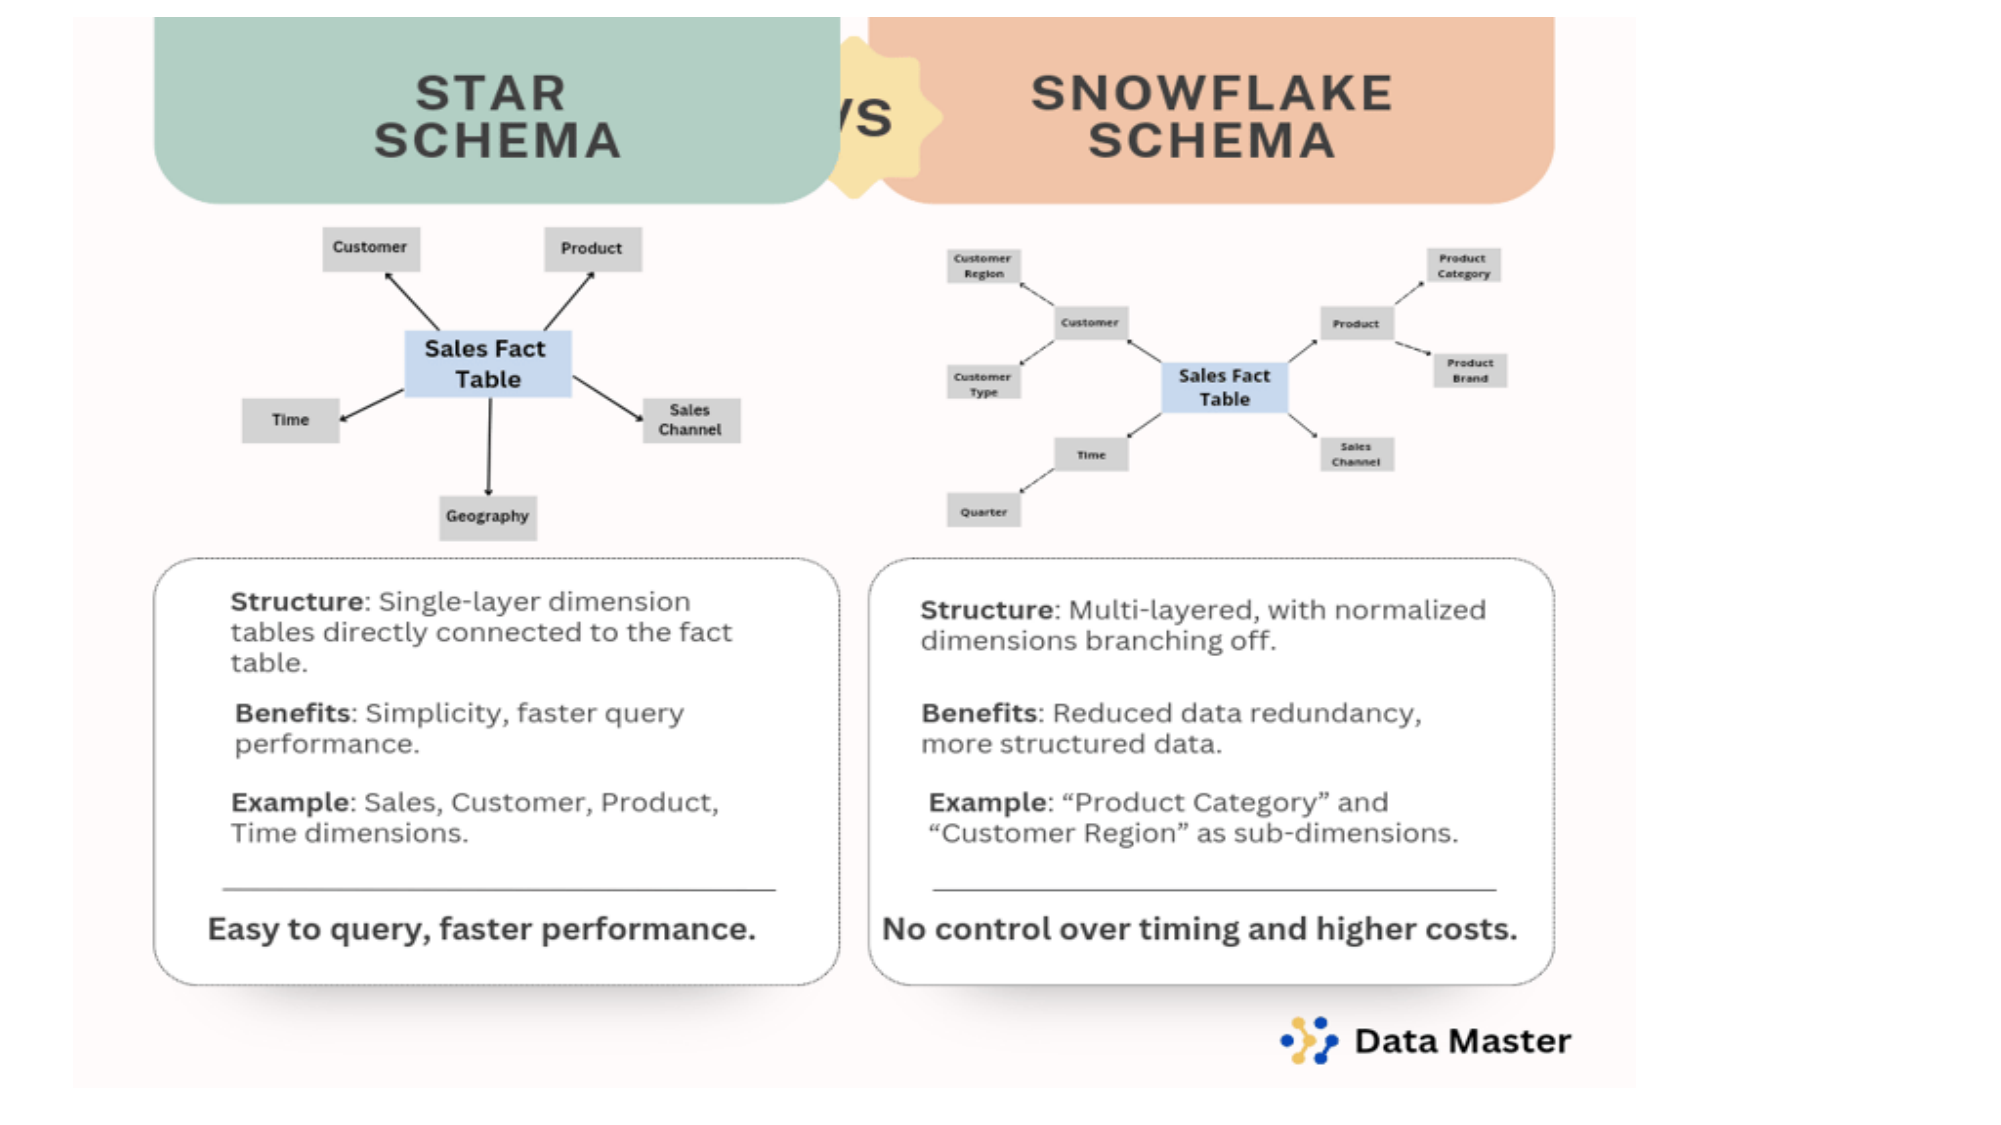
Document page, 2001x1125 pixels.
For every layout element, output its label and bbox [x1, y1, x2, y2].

picture [73, 17, 1636, 1088]
